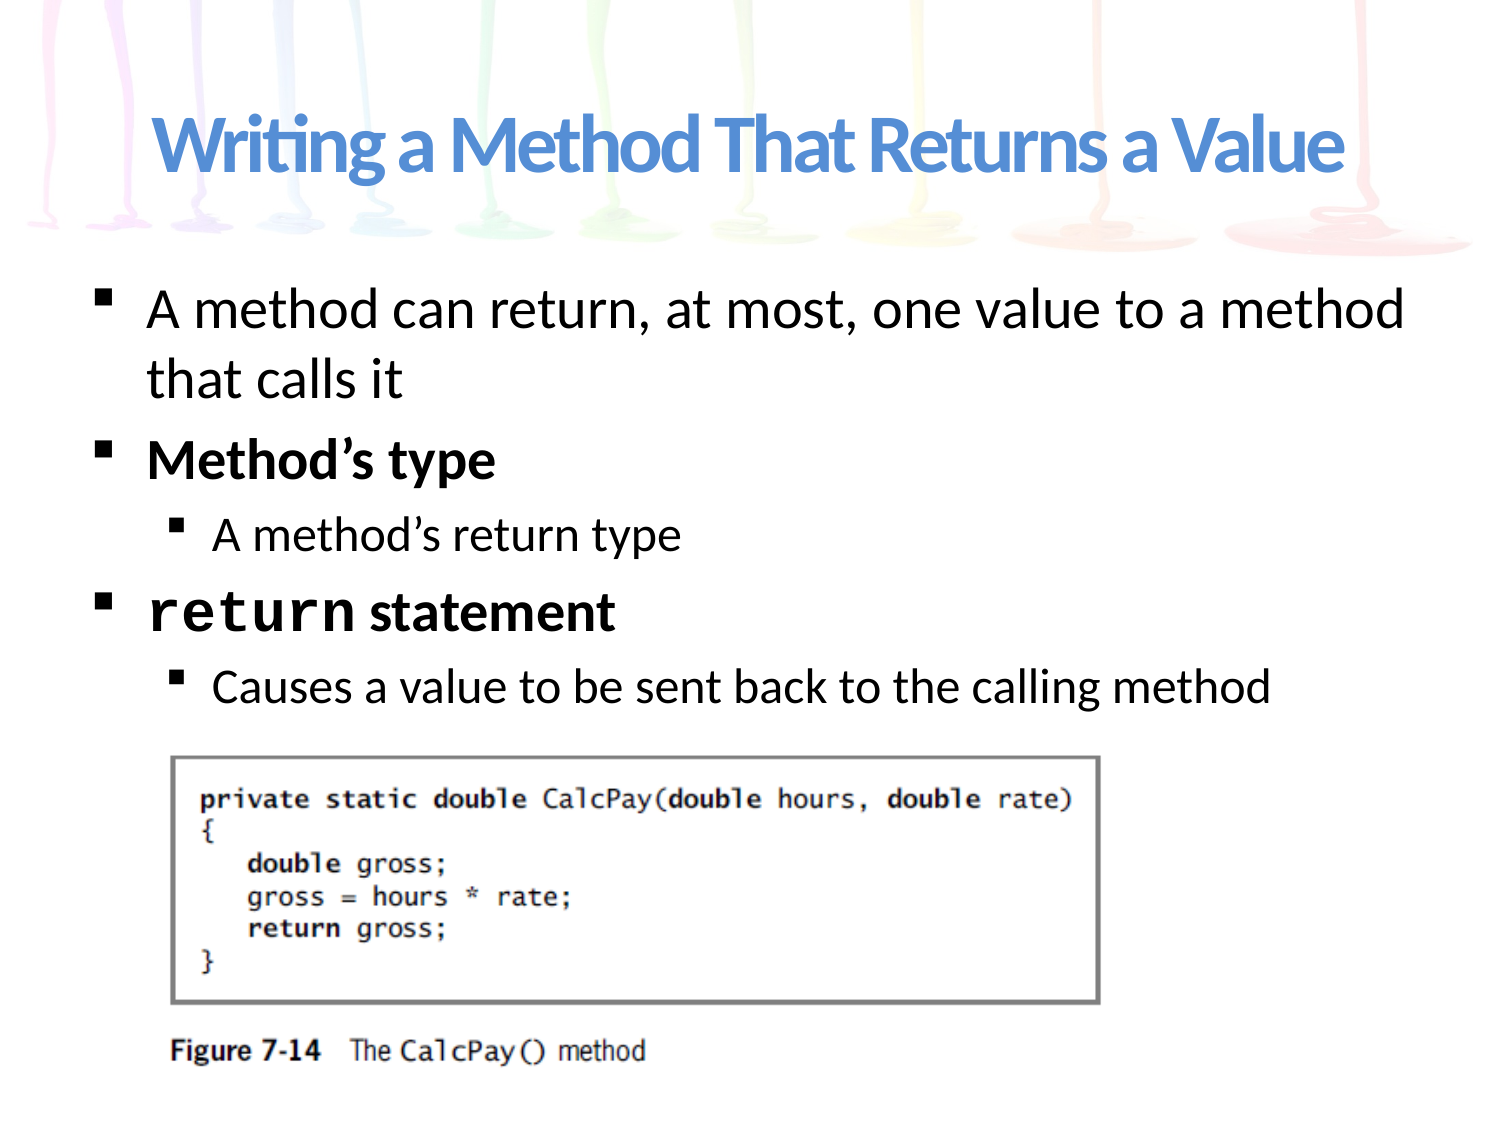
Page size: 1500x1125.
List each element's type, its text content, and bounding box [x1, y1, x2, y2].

picture [162, 749, 1109, 1076]
picture [0, 0, 1500, 263]
title Writing a Method That Returns a Value [74, 44, 1426, 233]
list A method can return, at most, one value to a method that calls it Method’s type A method’s return type return statement Causes a value to be sent back to the calling method [74, 262, 1426, 788]
